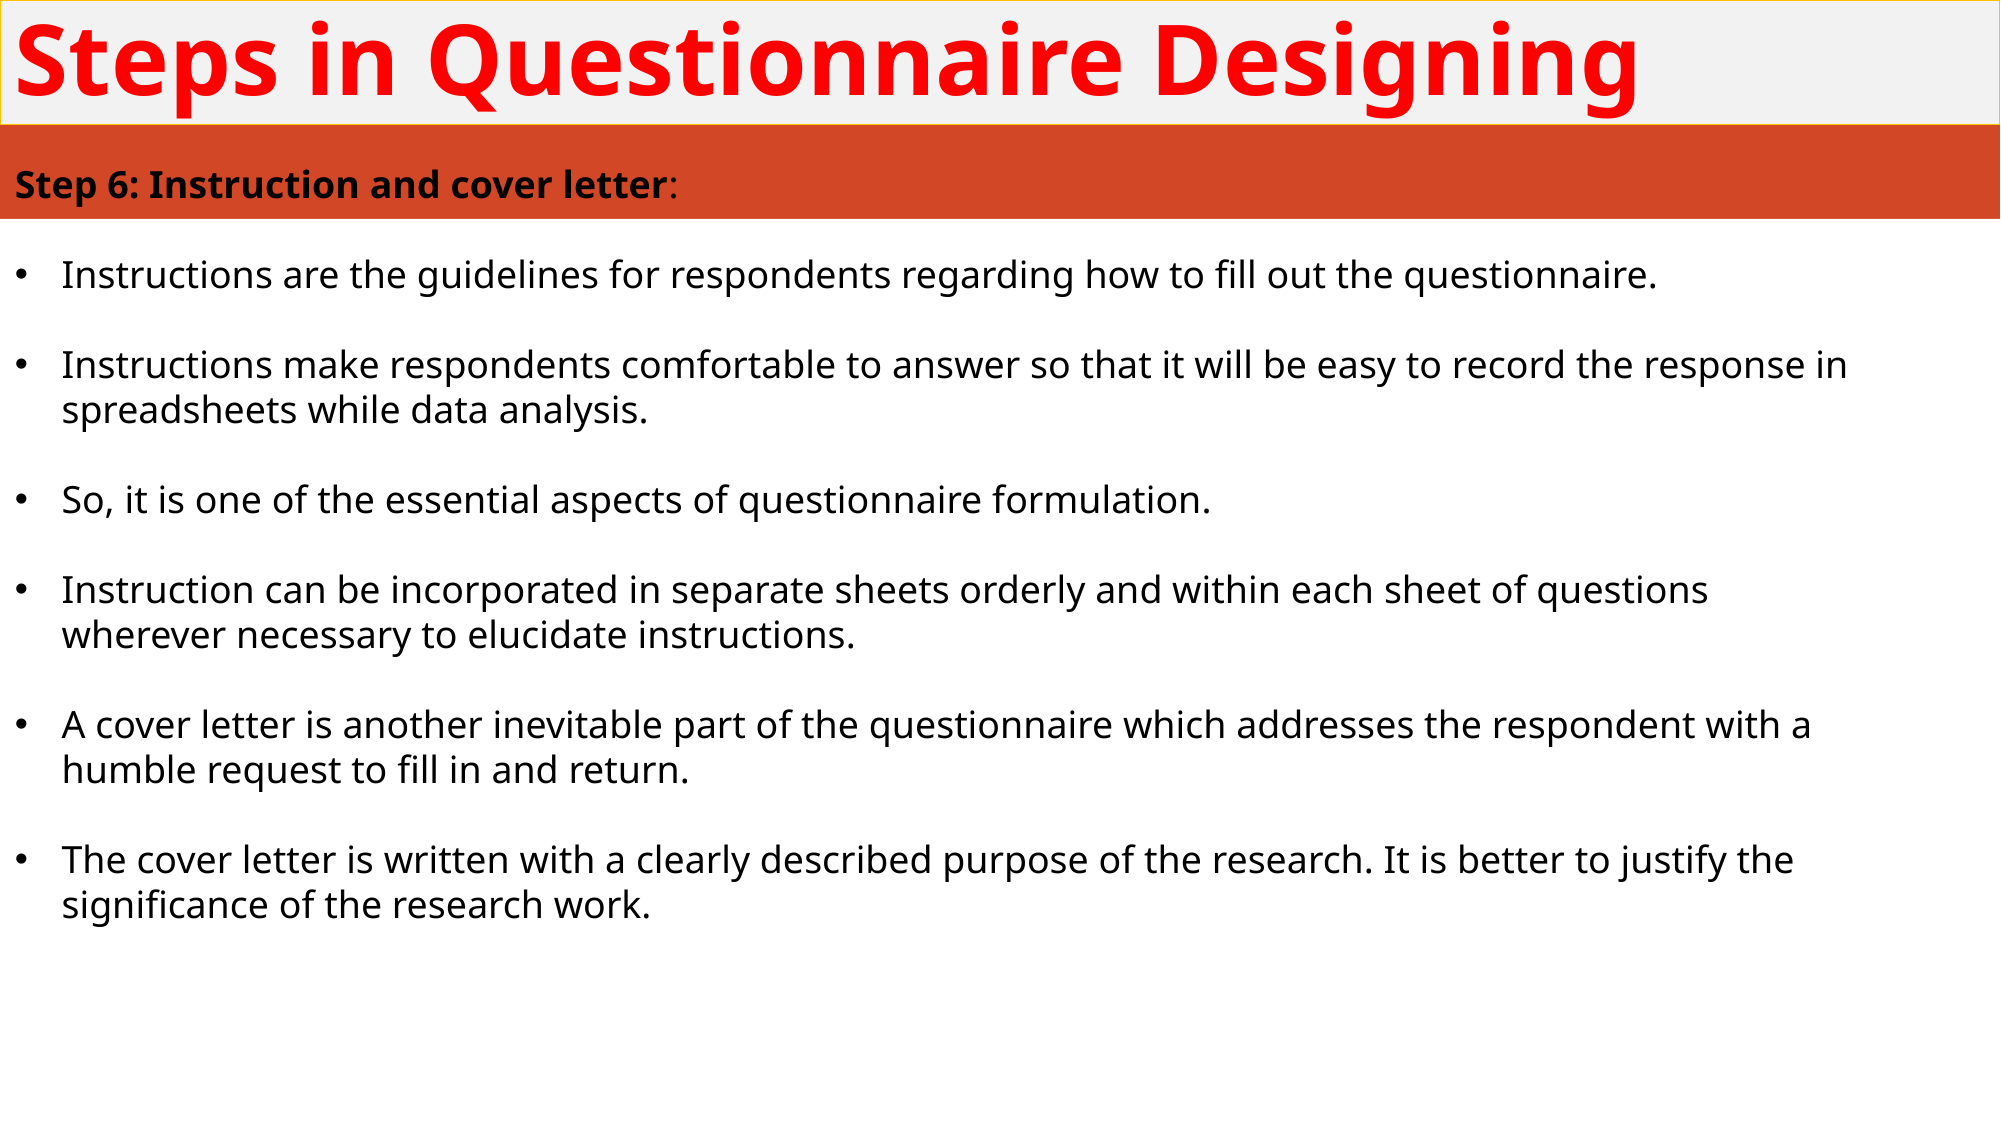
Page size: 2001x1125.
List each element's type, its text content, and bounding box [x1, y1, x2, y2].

text_box Step 6: Instruction and cover letter: Instructions are the guidelines for respondents regarding how to fill out the questionnaire. Instructions make respondents comfortable to answer so that it will be easy to record the response in spreadsheets while data analysis. So, it is one of the essential aspects of questionnaire formulation. Instruction can be incorporated in separate sheets orderly and within each sheet of questions wherever necessary to elucidate instructions. A cover letter is another inevitable part of the questionnaire which addresses the respondent with a humble request to fill in and return. The cover letter is written with a clearly described purpose of the research. It is better to justify the significance of the research work. [0, 154, 1888, 934]
title Steps in Questionnaire Designing [0, 0, 2000, 125]
